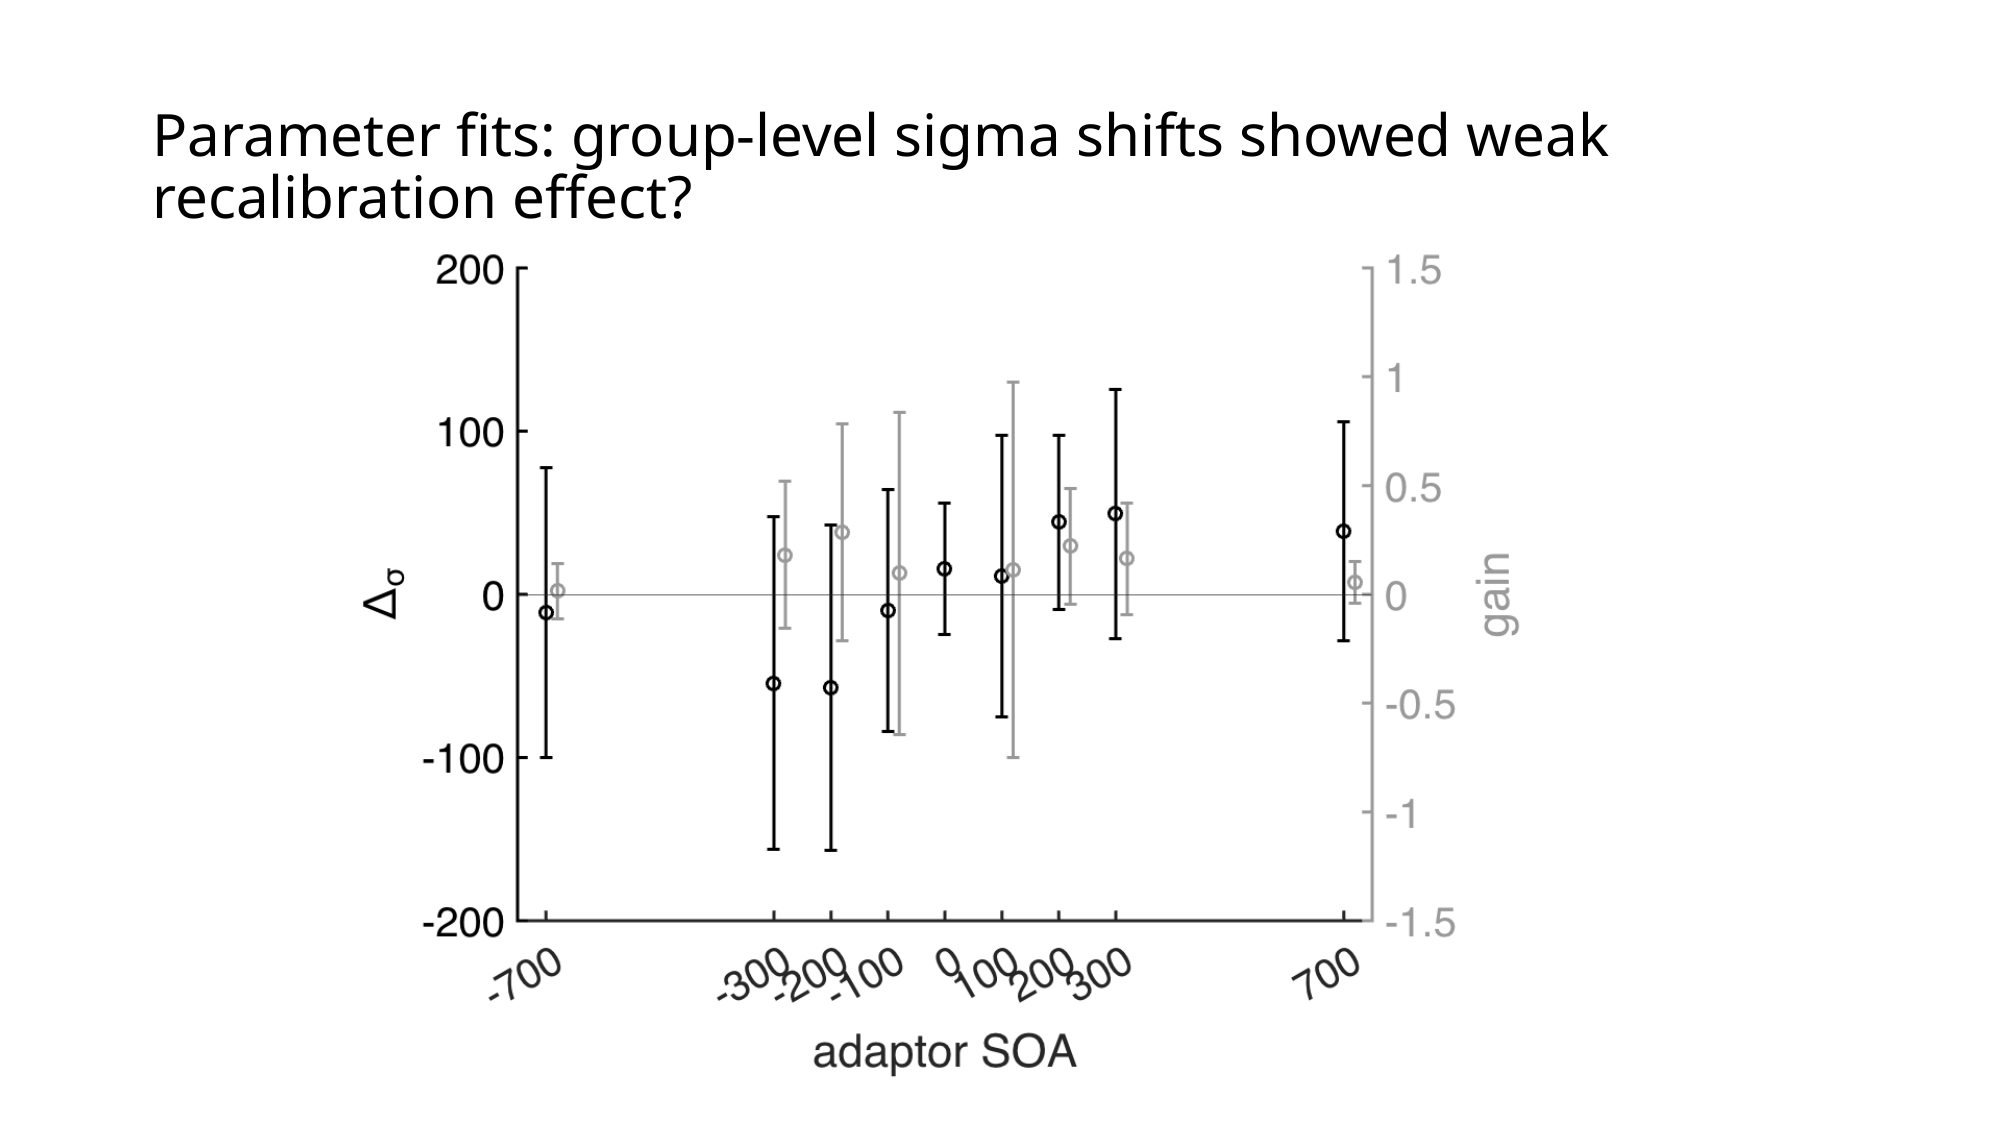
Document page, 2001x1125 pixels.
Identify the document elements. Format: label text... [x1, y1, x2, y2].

title Parameter fits: group-level sigma shifts showed weak recalibration effect? [137, 59, 1809, 278]
picture [355, 244, 1539, 1097]
